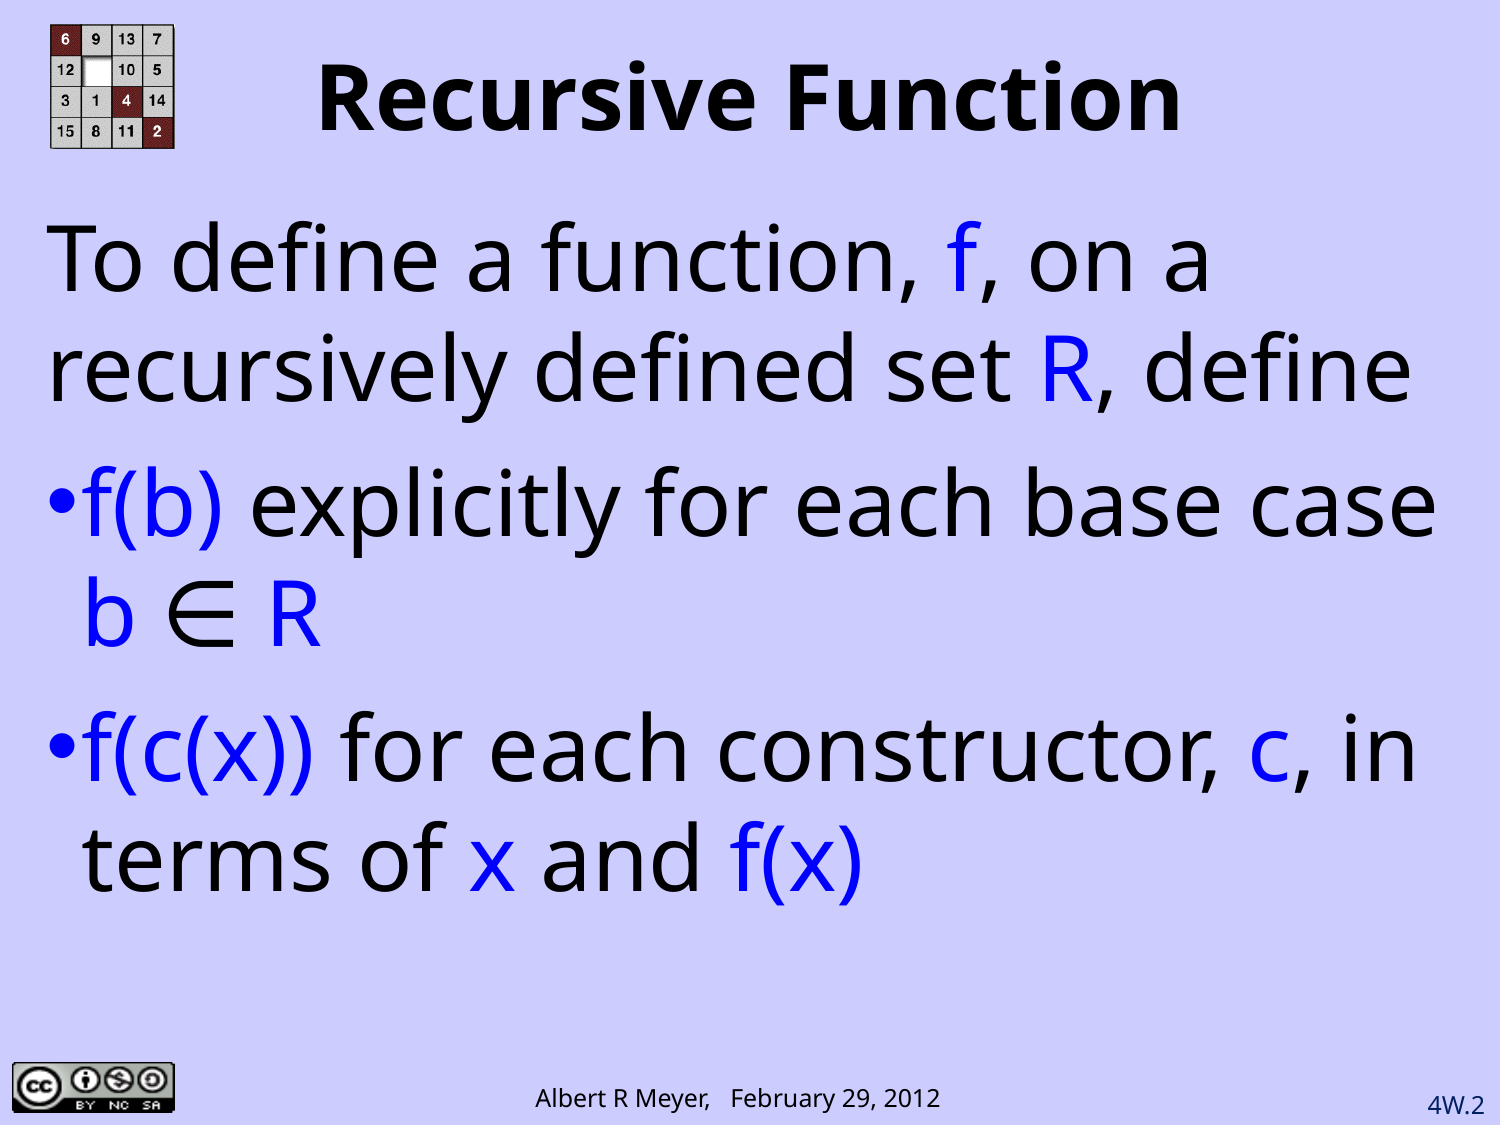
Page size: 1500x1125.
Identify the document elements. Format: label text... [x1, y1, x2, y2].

picture [12, 1062, 175, 1113]
text_box To define a function, f, on a recursively defined set R, define f(b) explicitly for each base case b ∈ R f(c(x)) for each constructor, c, in terms of x and f(x) [31, 192, 1469, 918]
slide_number 4W.2 [1337, 1087, 1500, 1125]
title Recursive Function [224, 0, 1276, 188]
picture [50, 24, 175, 149]
